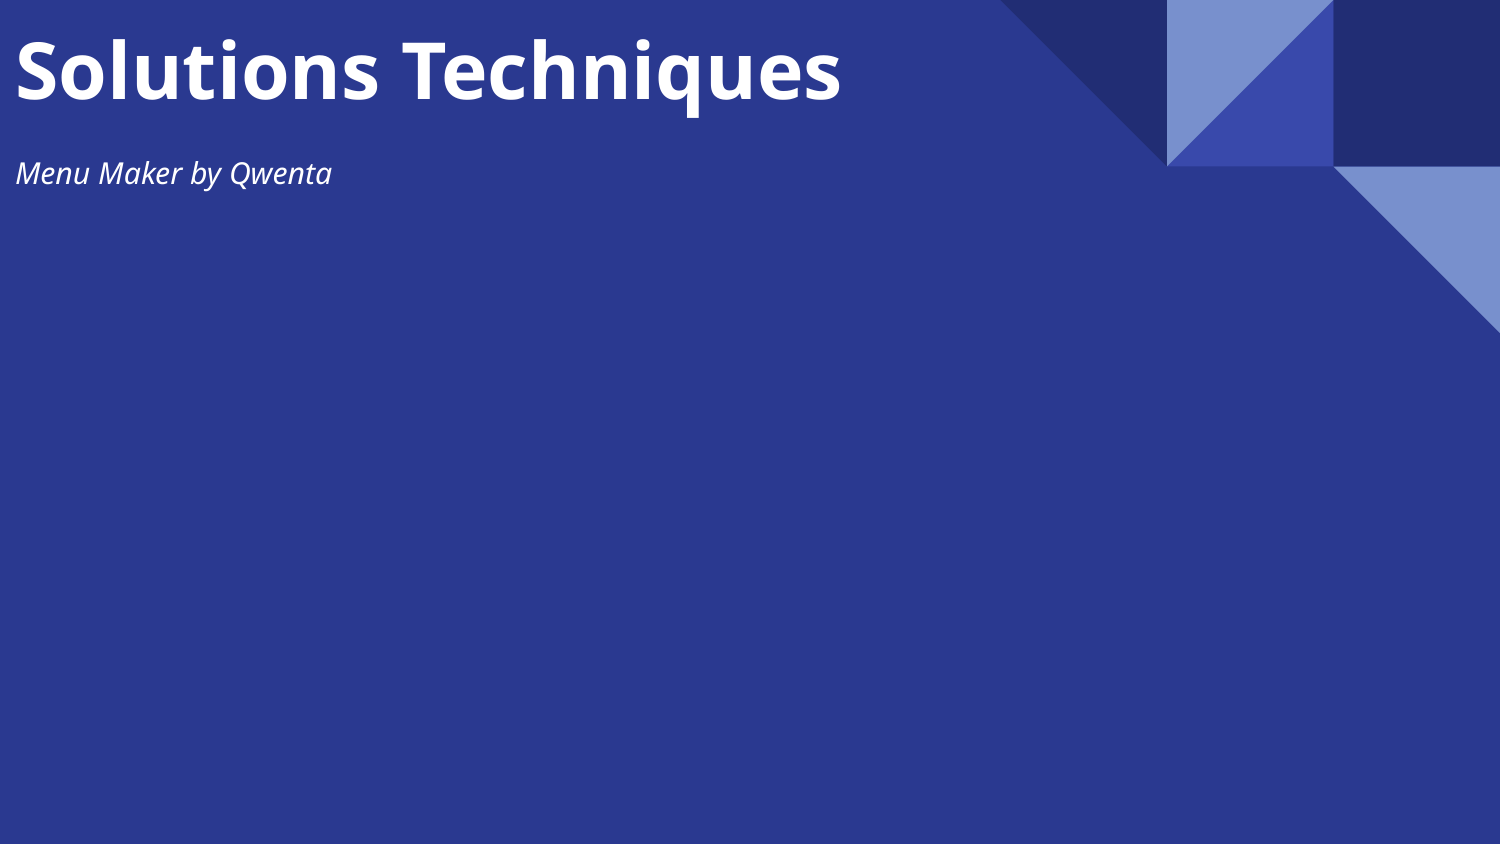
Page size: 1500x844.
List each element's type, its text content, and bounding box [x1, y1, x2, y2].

title Solutions Techniques [0, 0, 1349, 137]
subtitle Menu Maker by Qwenta [0, 137, 1349, 209]
